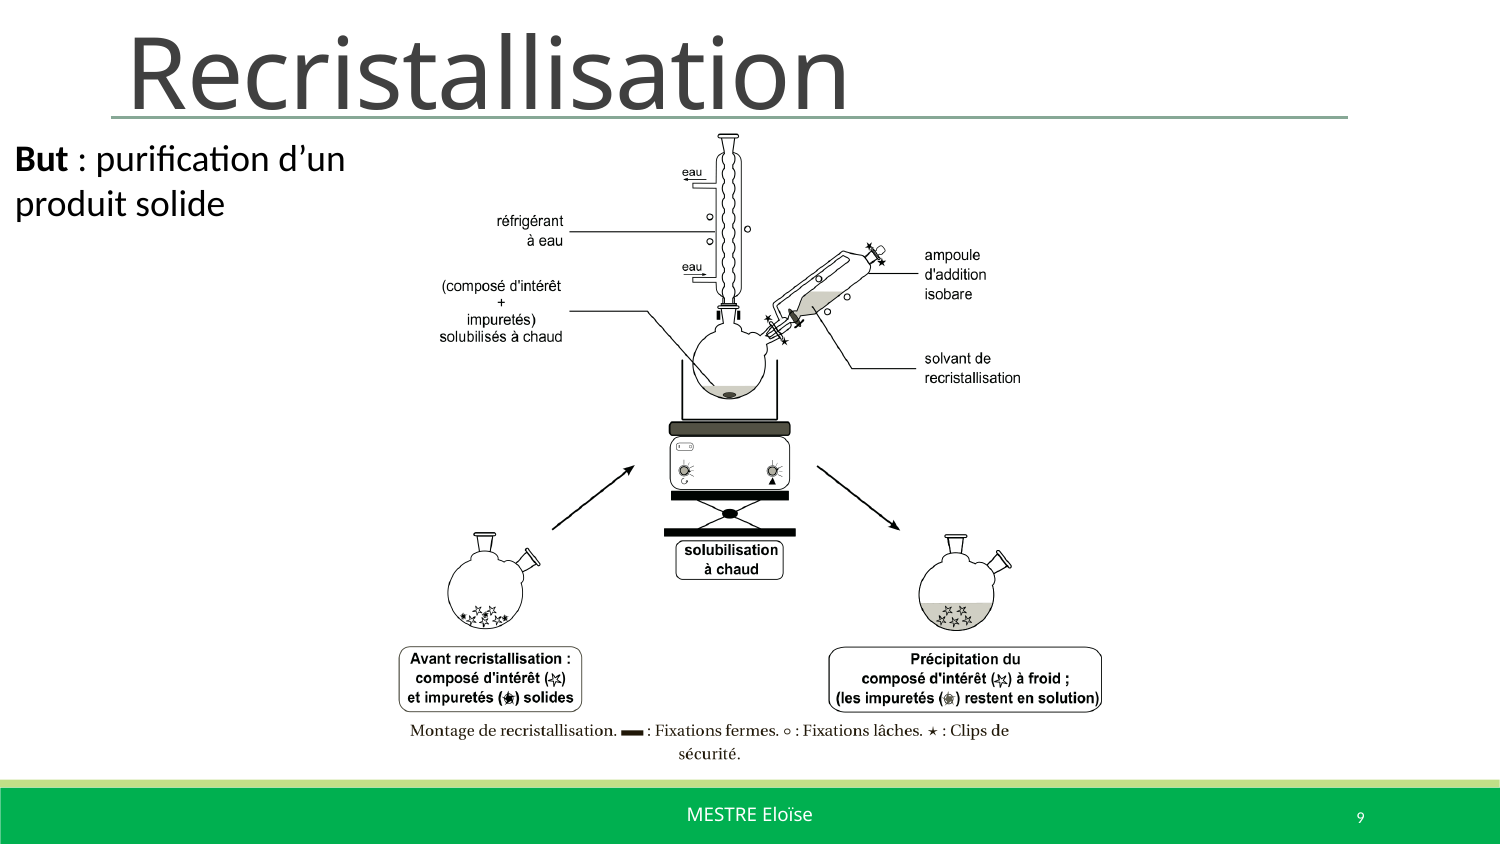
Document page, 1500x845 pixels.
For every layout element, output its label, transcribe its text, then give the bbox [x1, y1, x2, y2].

text_box But : purification d’un produit solide [0, 126, 381, 232]
slide_number 9 [1218, 795, 1380, 840]
title Recristallisation [110, 23, 1349, 138]
picture [382, 126, 1118, 771]
